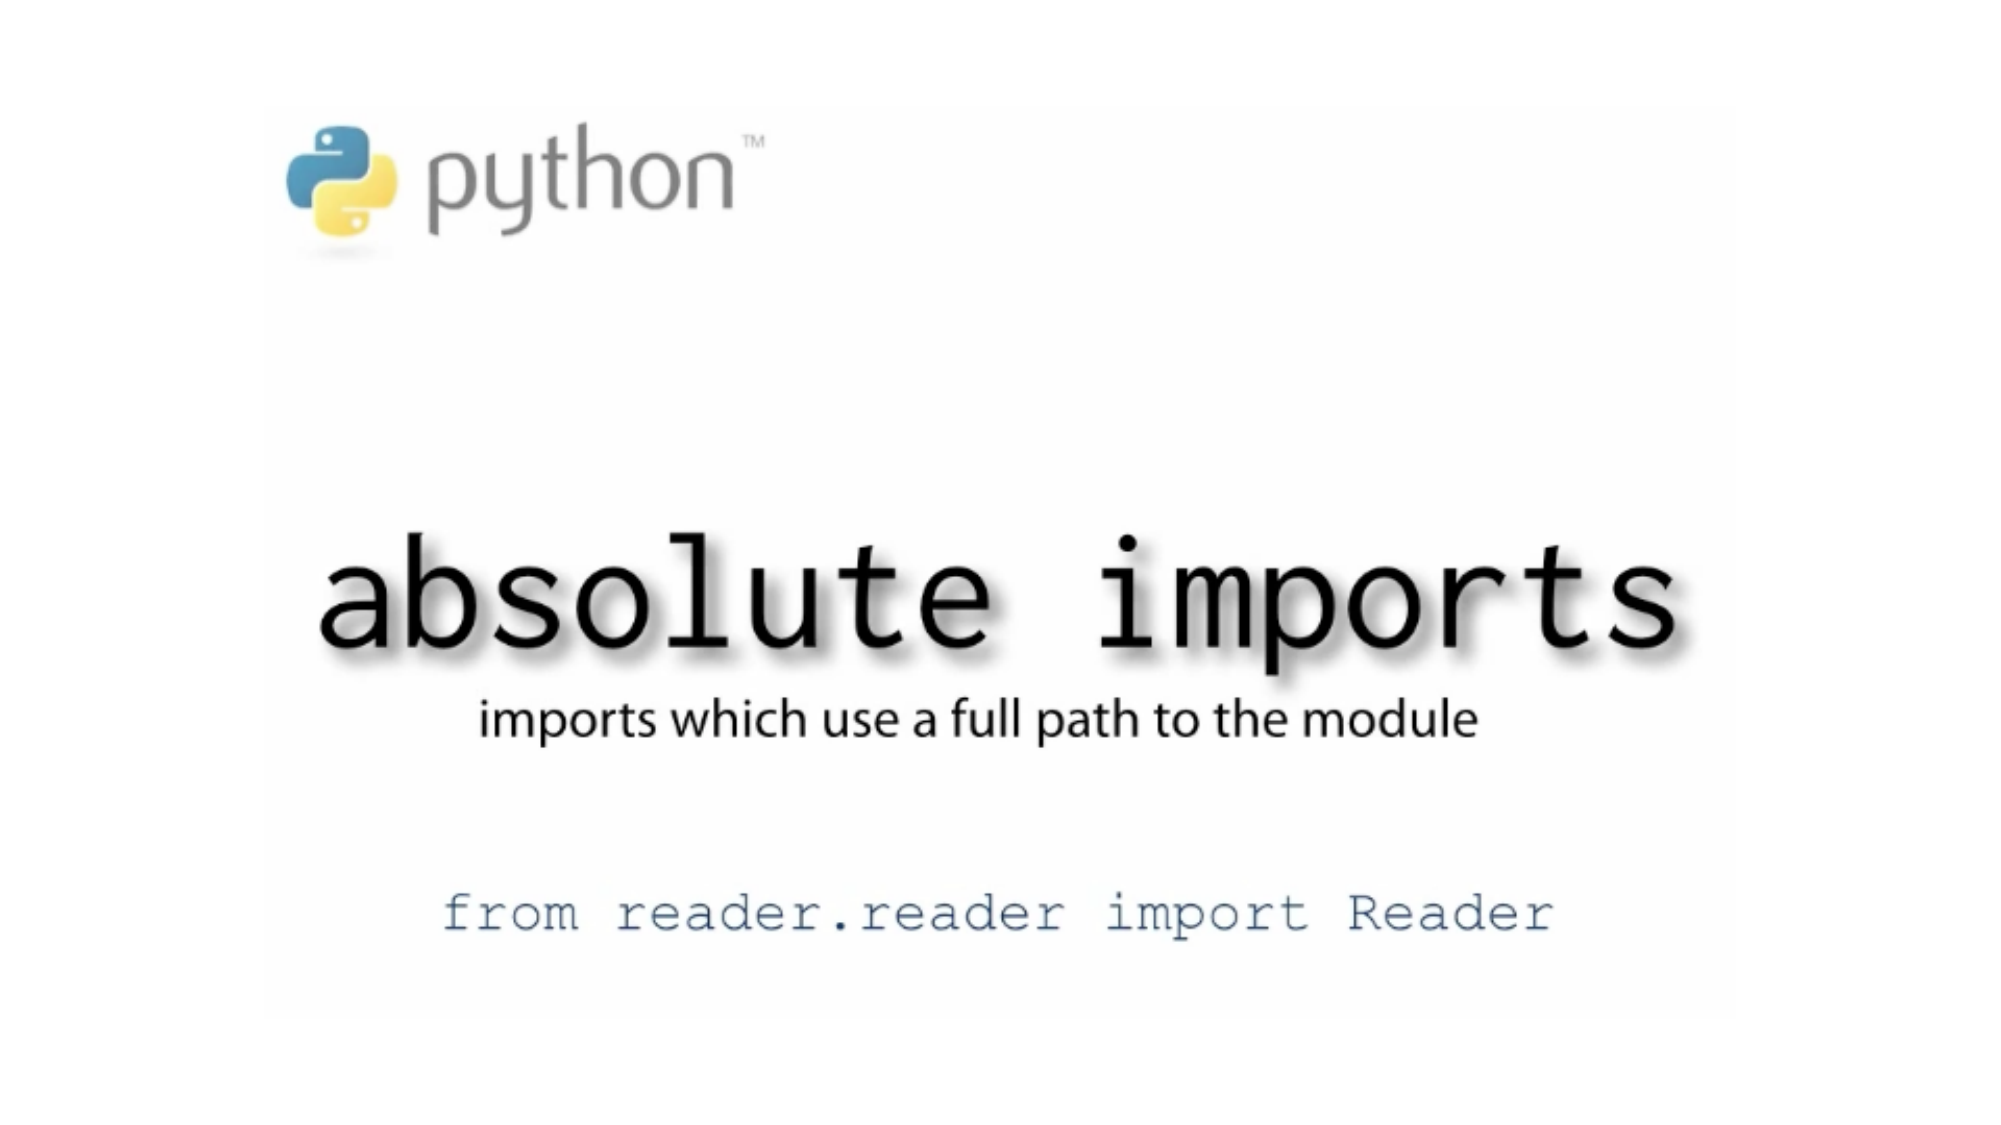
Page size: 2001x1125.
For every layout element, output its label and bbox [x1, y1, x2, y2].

picture [264, 106, 1736, 1019]
